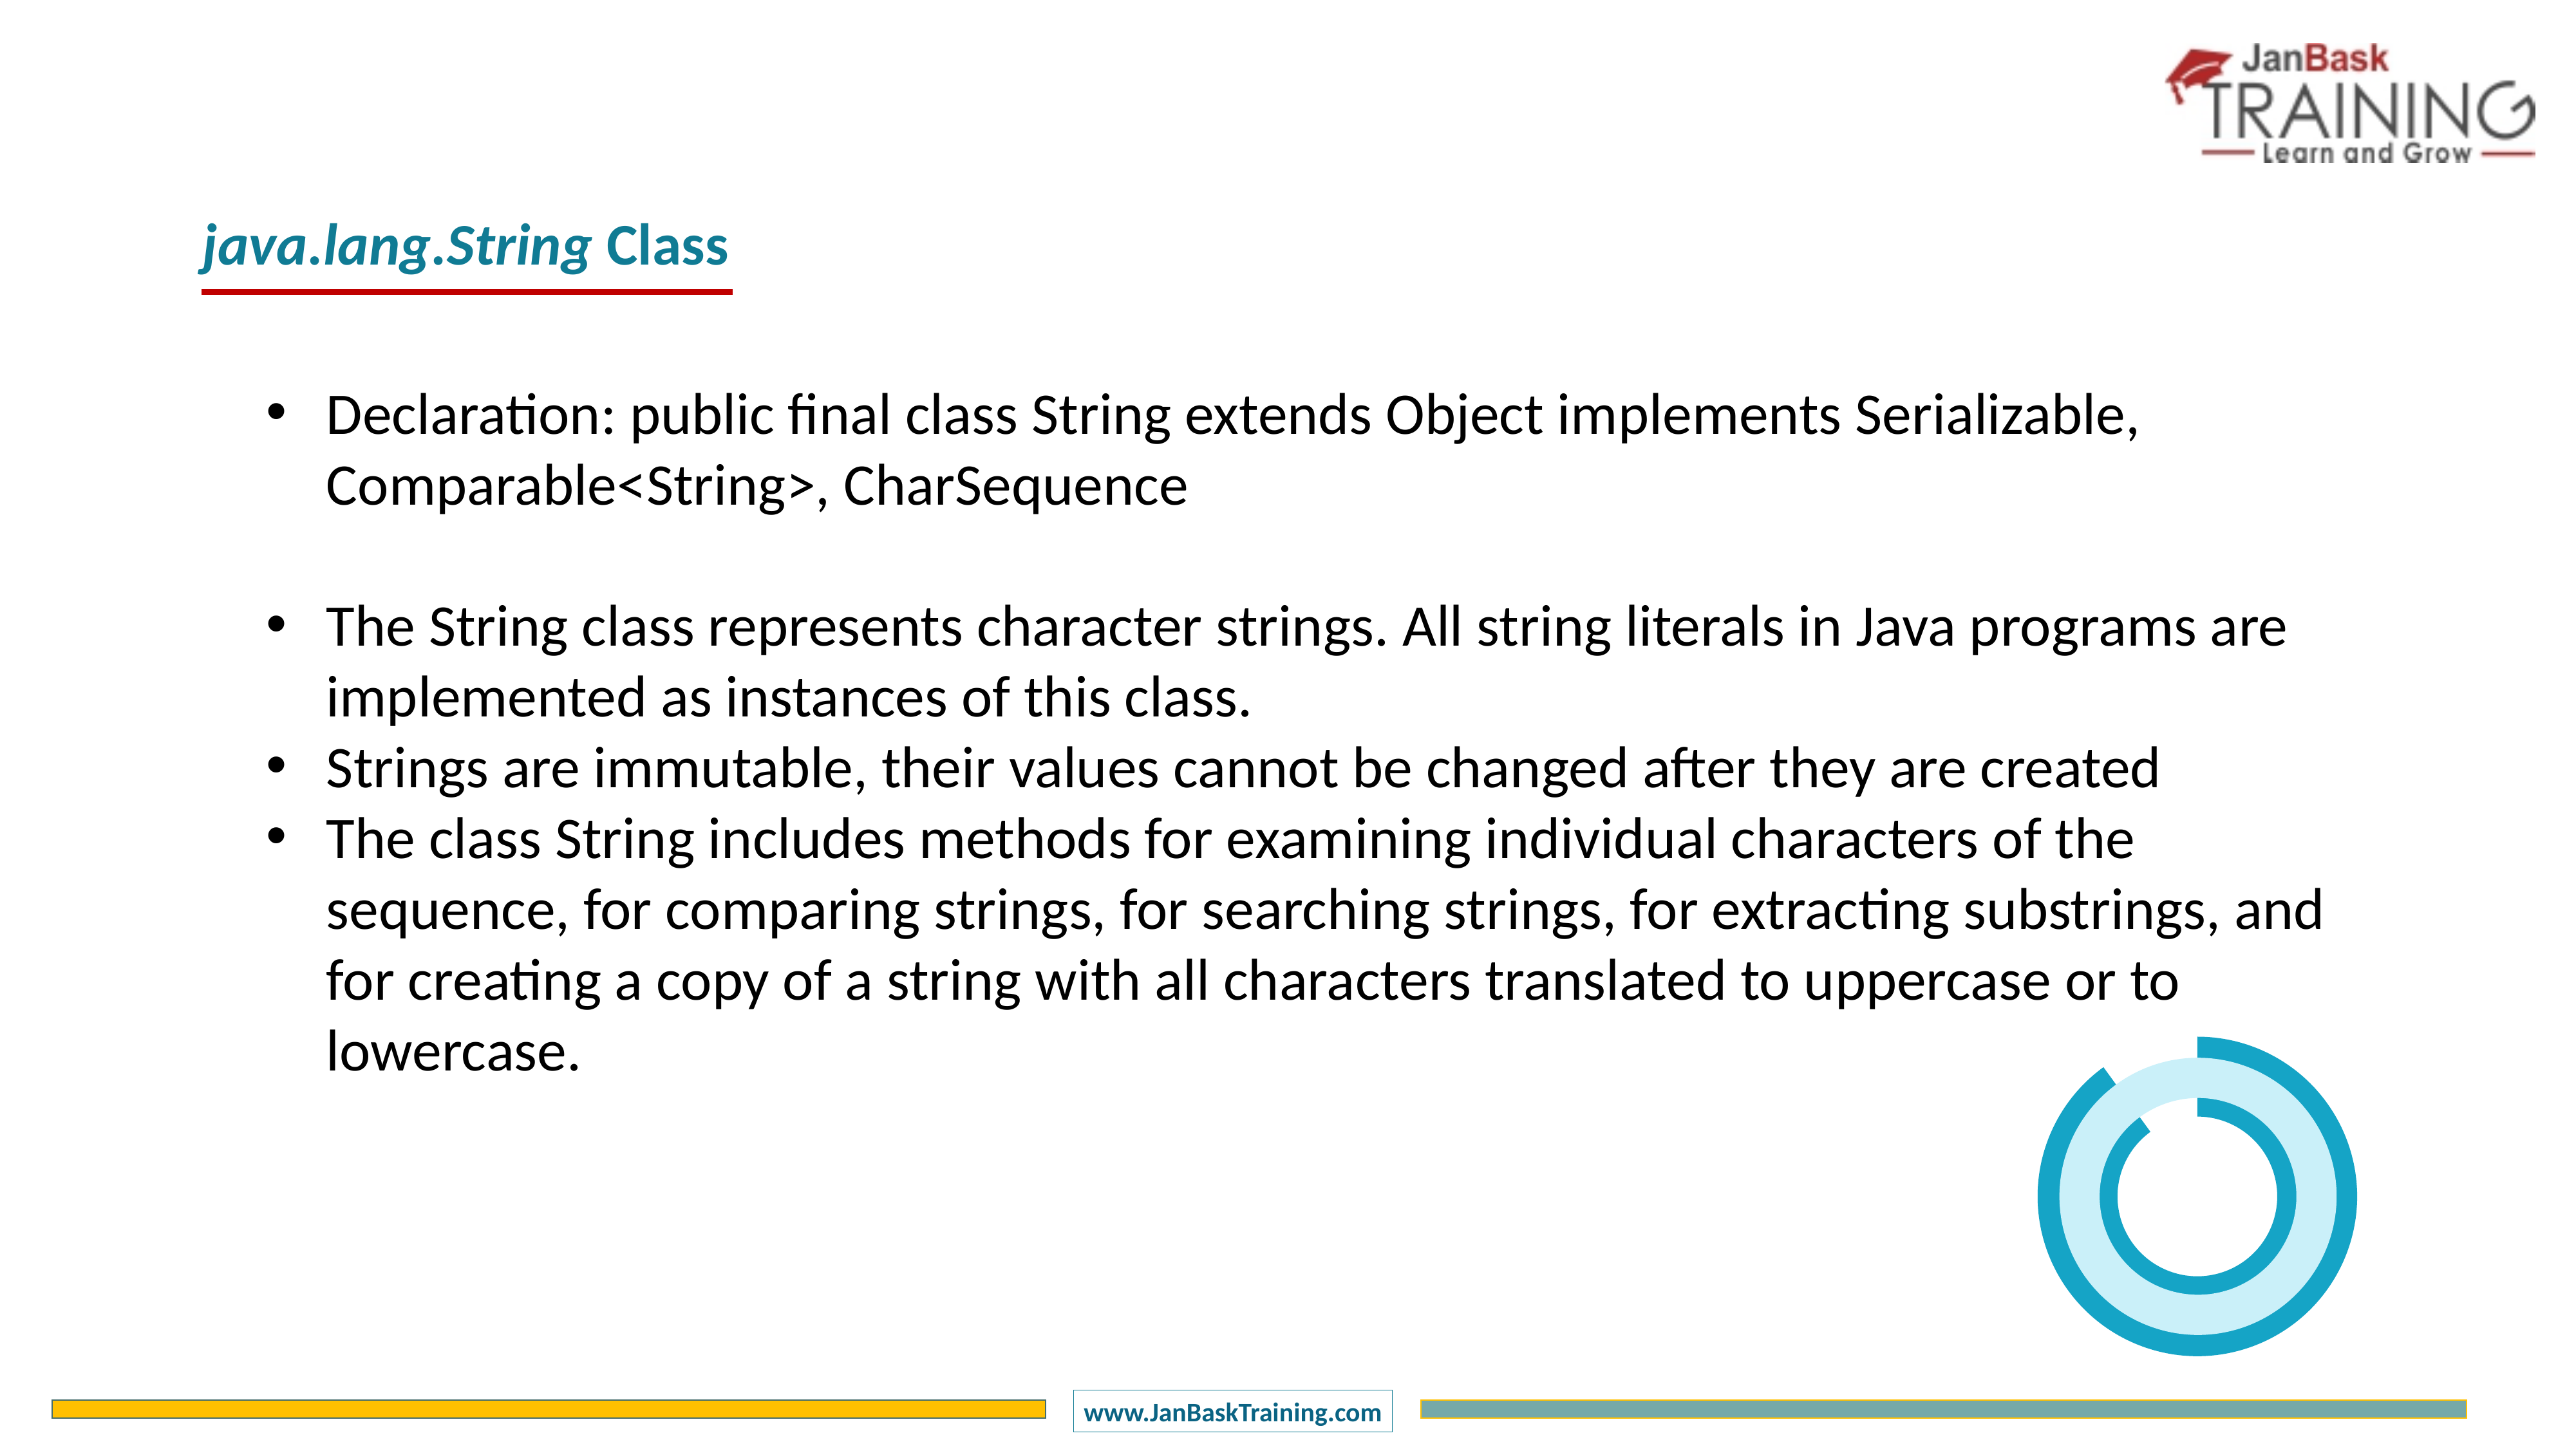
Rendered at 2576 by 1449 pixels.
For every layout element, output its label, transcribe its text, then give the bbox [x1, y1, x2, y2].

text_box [1971, 982, 2398, 1379]
text_box java.lang.String Class [193, 201, 2000, 392]
picture [2165, 43, 2535, 163]
text_box Declaration: public final class String extends Object implements Serializable, Comparable<String>, CharSequence The String class represents character strings. All string literals in Java programs are implemented as instances of this class. Strings are immutable, their values cannot be changed after they are created The class String includes methods for examining individual characters of the sequence, for comparing strings, for searching strings, for extracting substrings, and for creating a copy of a string with all characters translated to uppercase or to lowercase. [256, 370, 2367, 1159]
